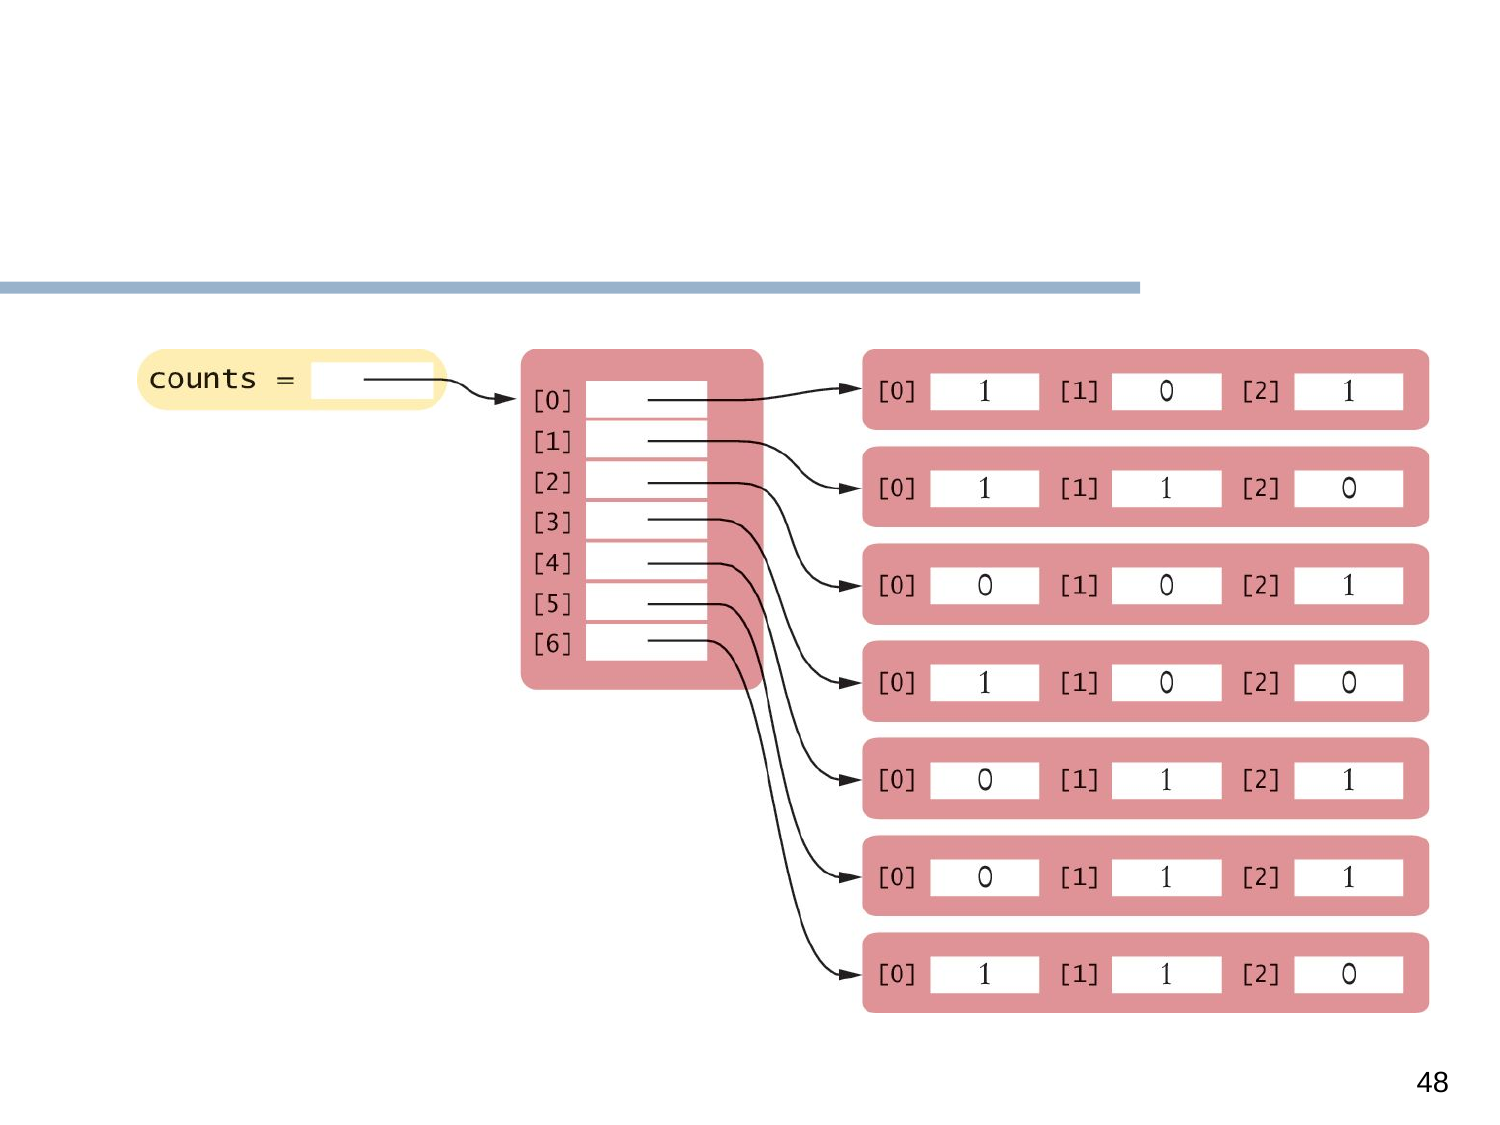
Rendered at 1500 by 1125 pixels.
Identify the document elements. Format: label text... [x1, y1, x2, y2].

slide_number 48 [1151, 1031, 1465, 1107]
picture [137, 349, 1431, 1013]
